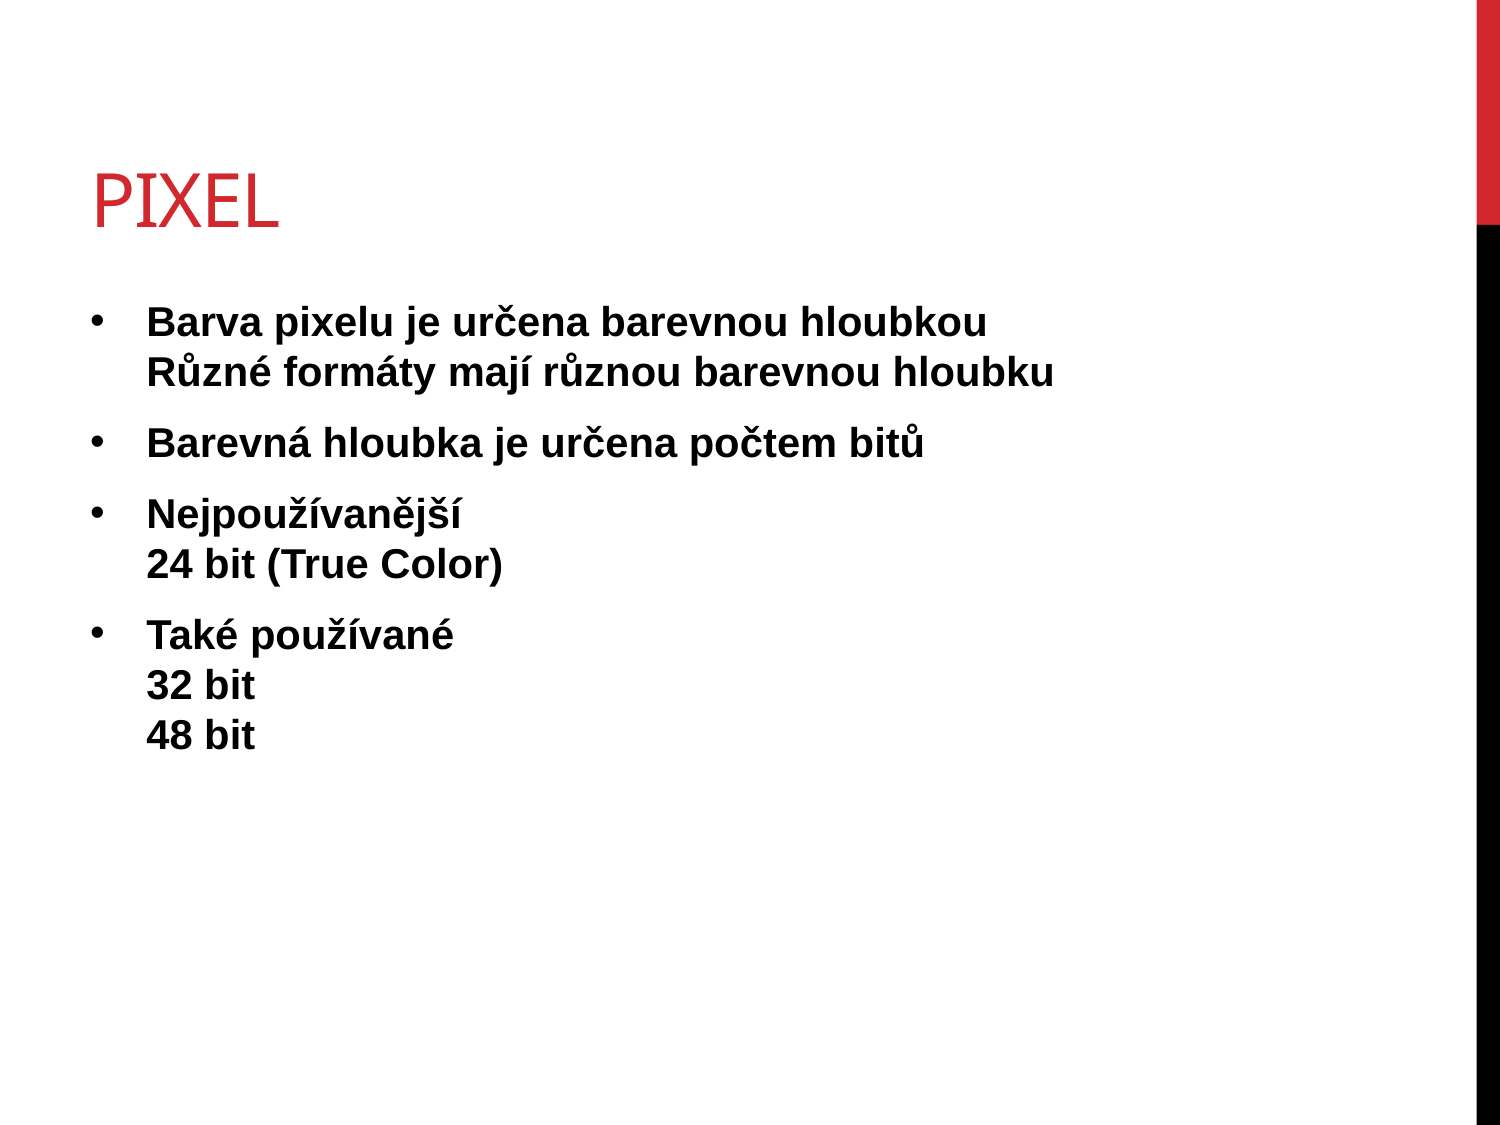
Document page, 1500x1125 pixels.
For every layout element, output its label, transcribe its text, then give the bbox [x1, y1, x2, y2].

title Pixel [75, 25, 1025, 250]
list Barva pixelu je určena barevnou hloubkou Různé formáty mají různou barevnou hloubku Barevná hloubka je určena počtem bitů Nejpoužívanější 24 bit (True Color) Také používané 32 bit 48 bit [75, 287, 1325, 1005]
